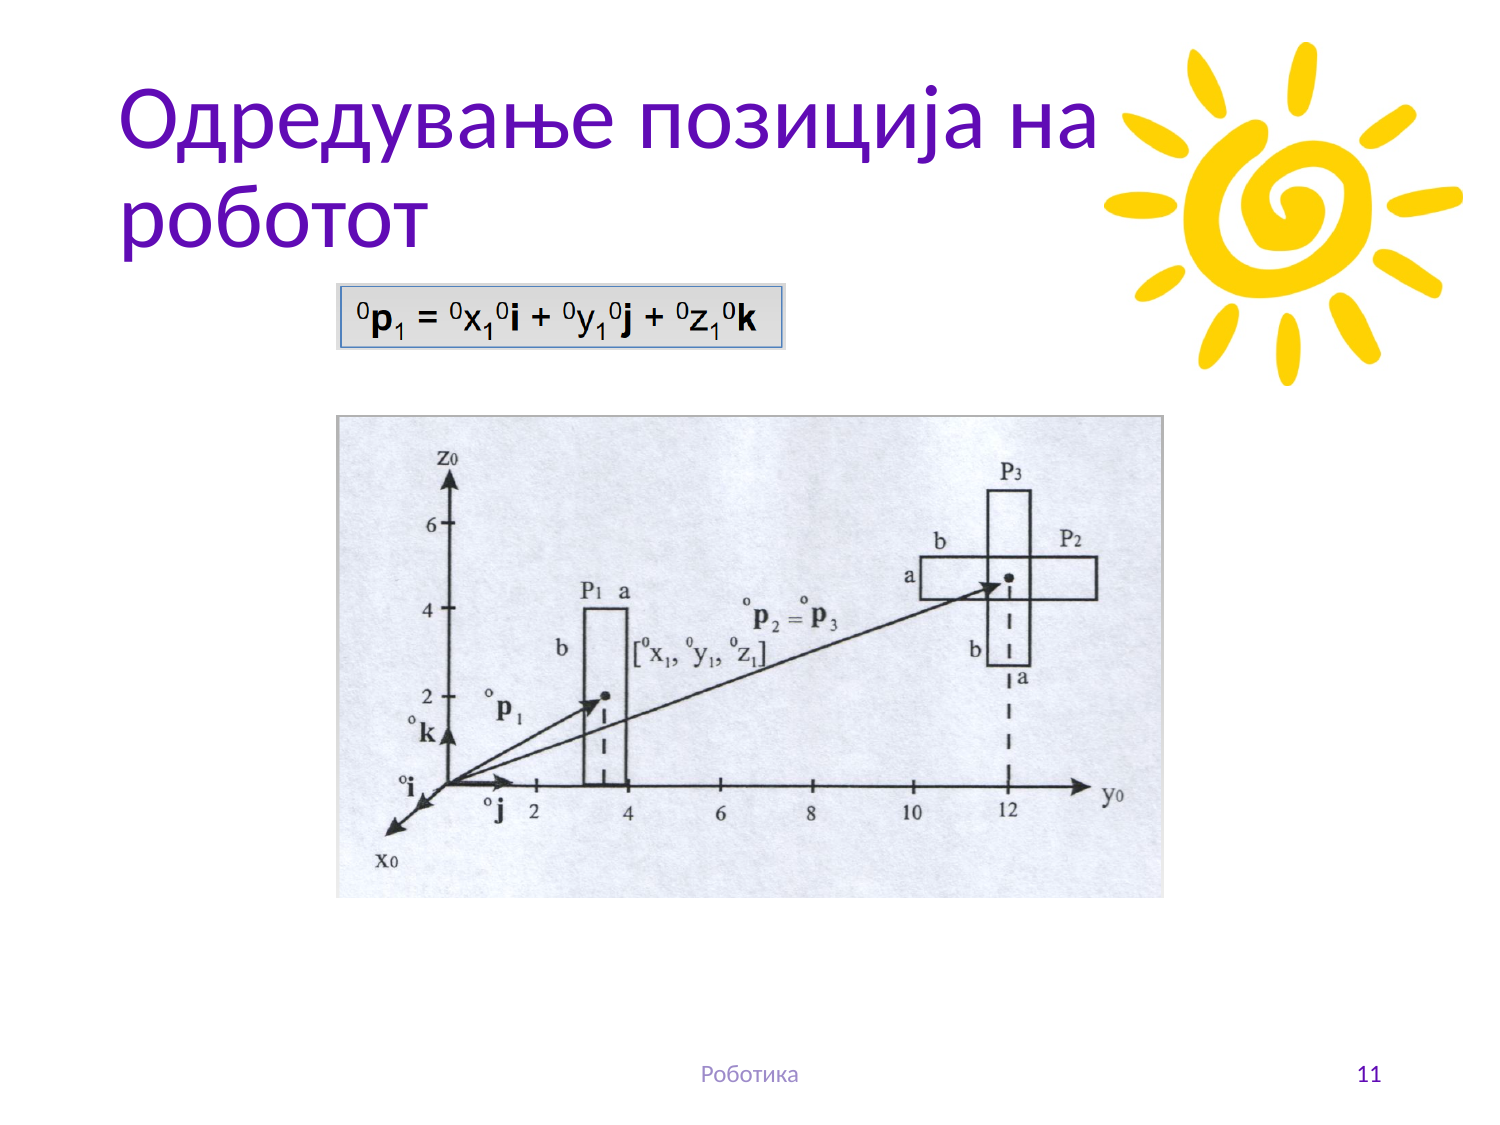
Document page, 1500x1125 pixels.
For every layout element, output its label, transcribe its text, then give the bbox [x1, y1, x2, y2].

footer Роботика [496, 1042, 1004, 1103]
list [336, 415, 1164, 898]
slide_number 11 [1059, 1042, 1397, 1103]
picture [1104, 42, 1463, 386]
title Одредување позиција на роботот [103, 59, 1397, 278]
picture [336, 283, 786, 351]
